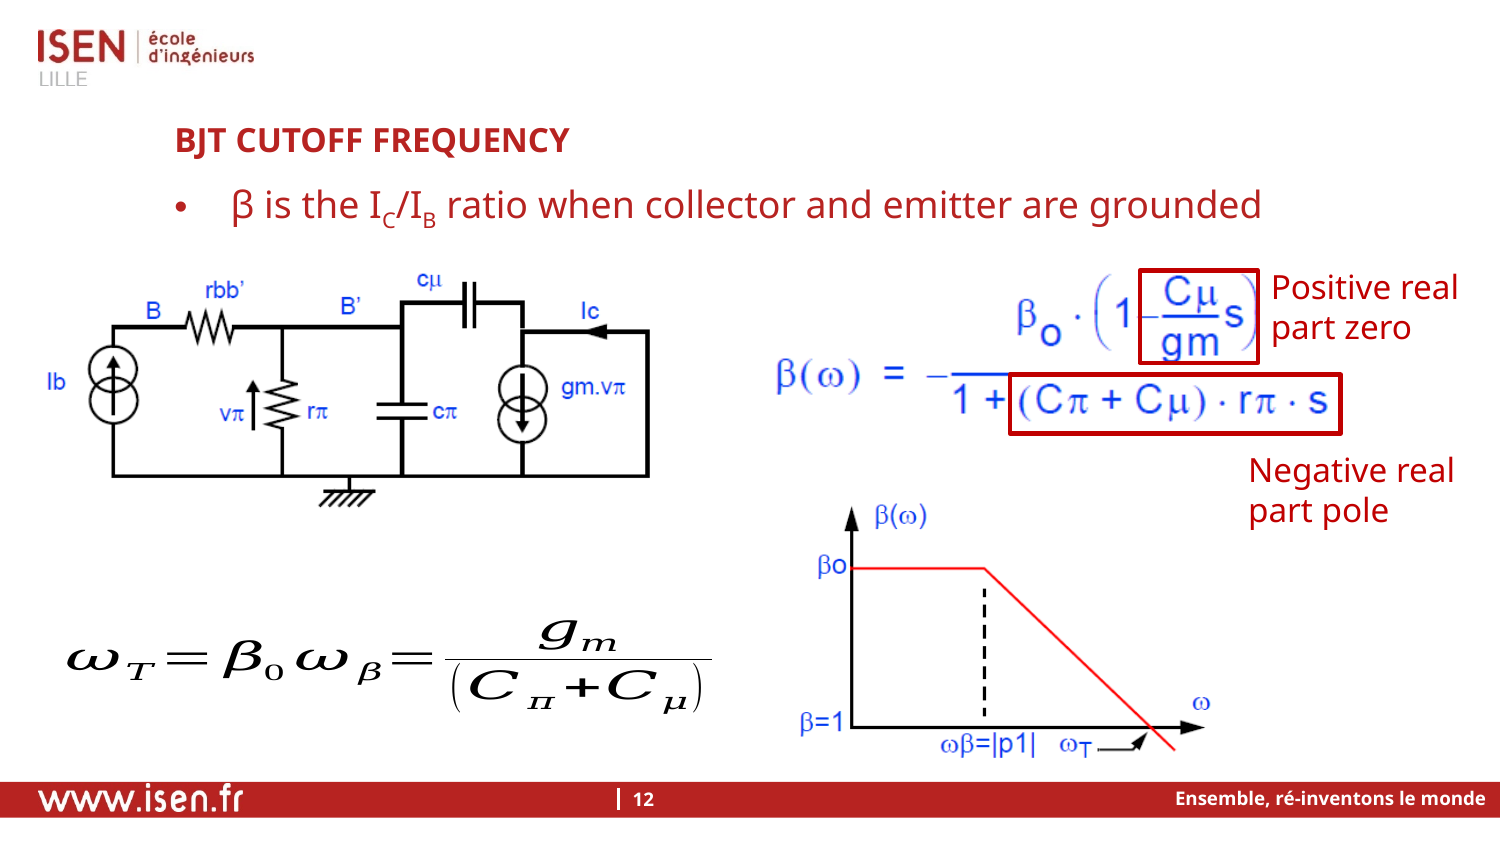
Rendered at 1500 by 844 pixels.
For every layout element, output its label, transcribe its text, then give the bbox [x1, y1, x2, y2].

picture [761, 268, 1364, 442]
picture [38, 783, 243, 812]
picture [796, 494, 1223, 778]
slide_number 12 [617, 777, 891, 823]
list β is the IC/IB ratio when collector and emitter are grounded [159, 173, 1459, 754]
title BJT Cutoff frequency [159, 86, 1459, 167]
picture [41, 267, 680, 514]
footer Ensemble, ré-inventons le monde [891, 777, 1500, 822]
text_box Negative real part pole [1233, 441, 1494, 537]
picture [38, 29, 254, 86]
text_box Positive real part zero [1256, 259, 1494, 354]
